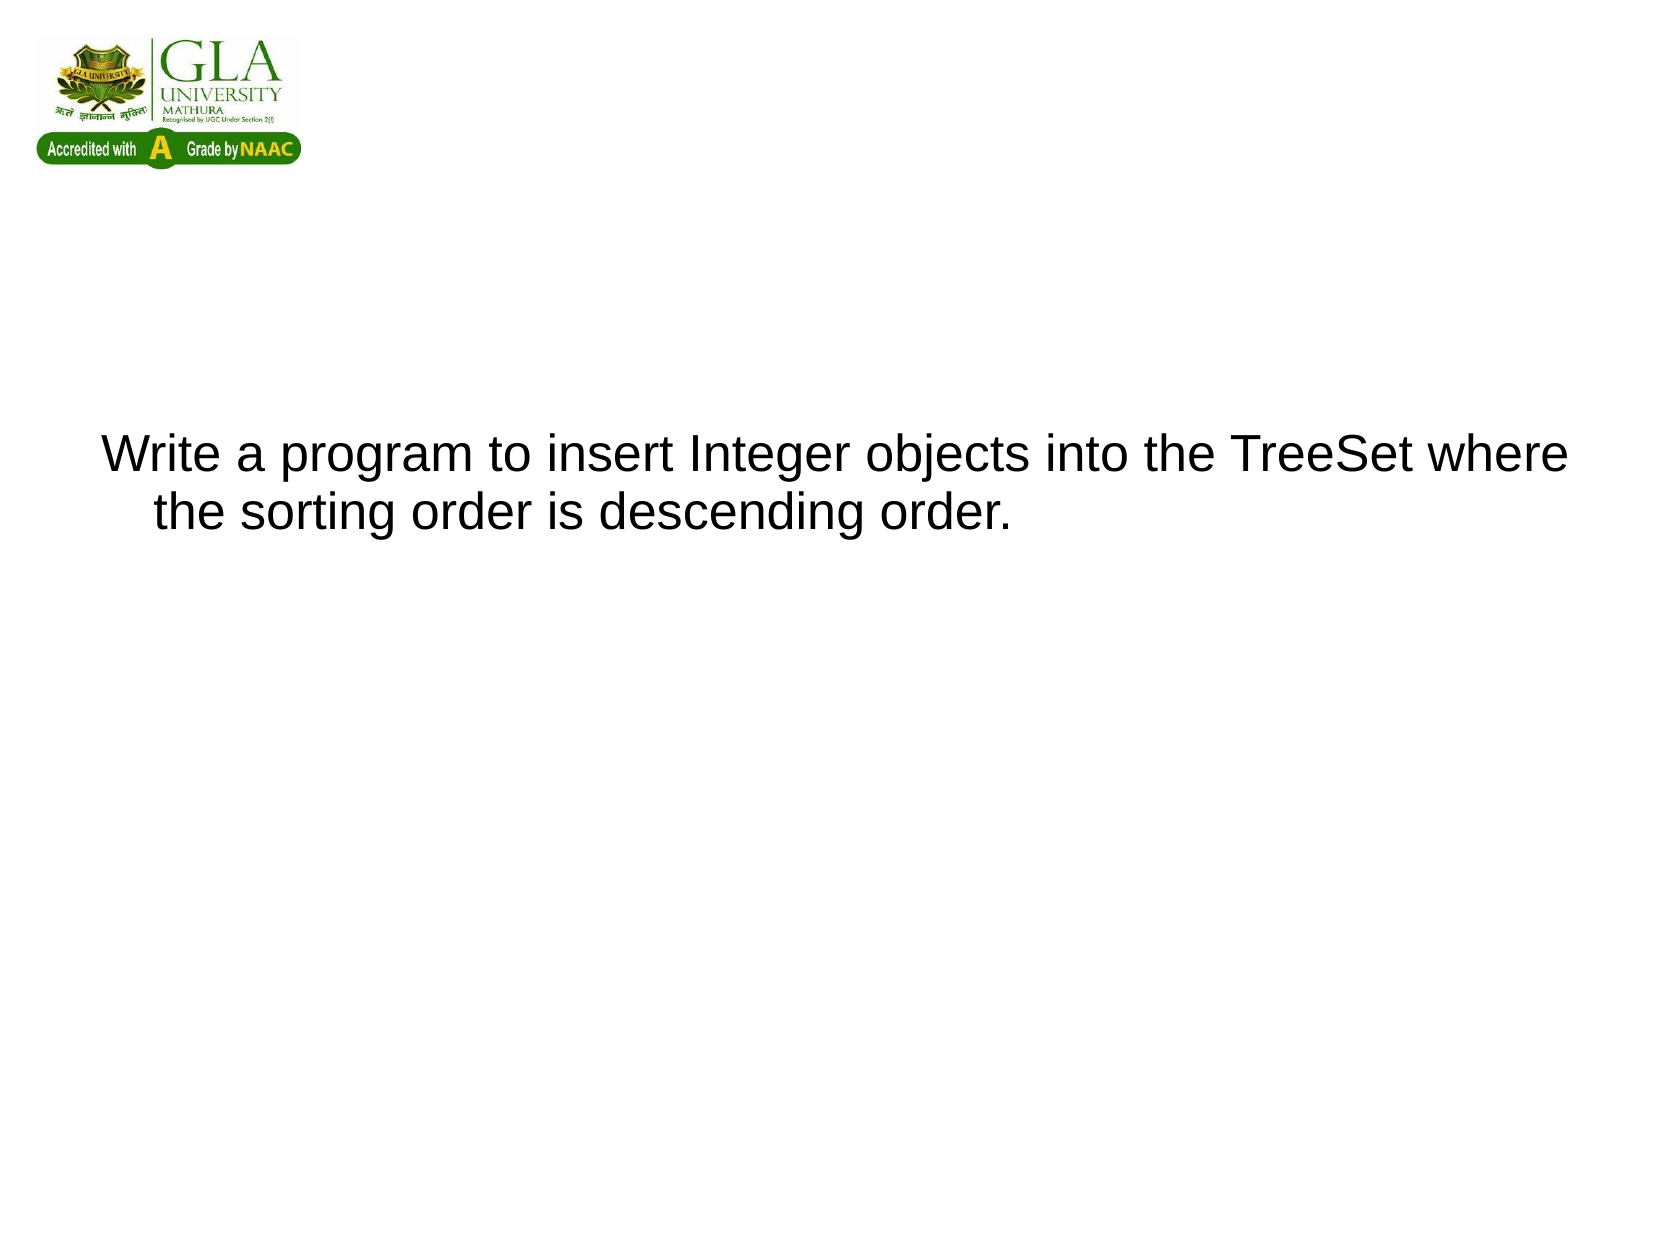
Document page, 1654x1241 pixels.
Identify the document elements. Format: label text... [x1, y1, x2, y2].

picture [34, 34, 302, 172]
list Write a program to insert Integer objects into the TreeSet where the sorting order is descending order. [82, 420, 1571, 703]
